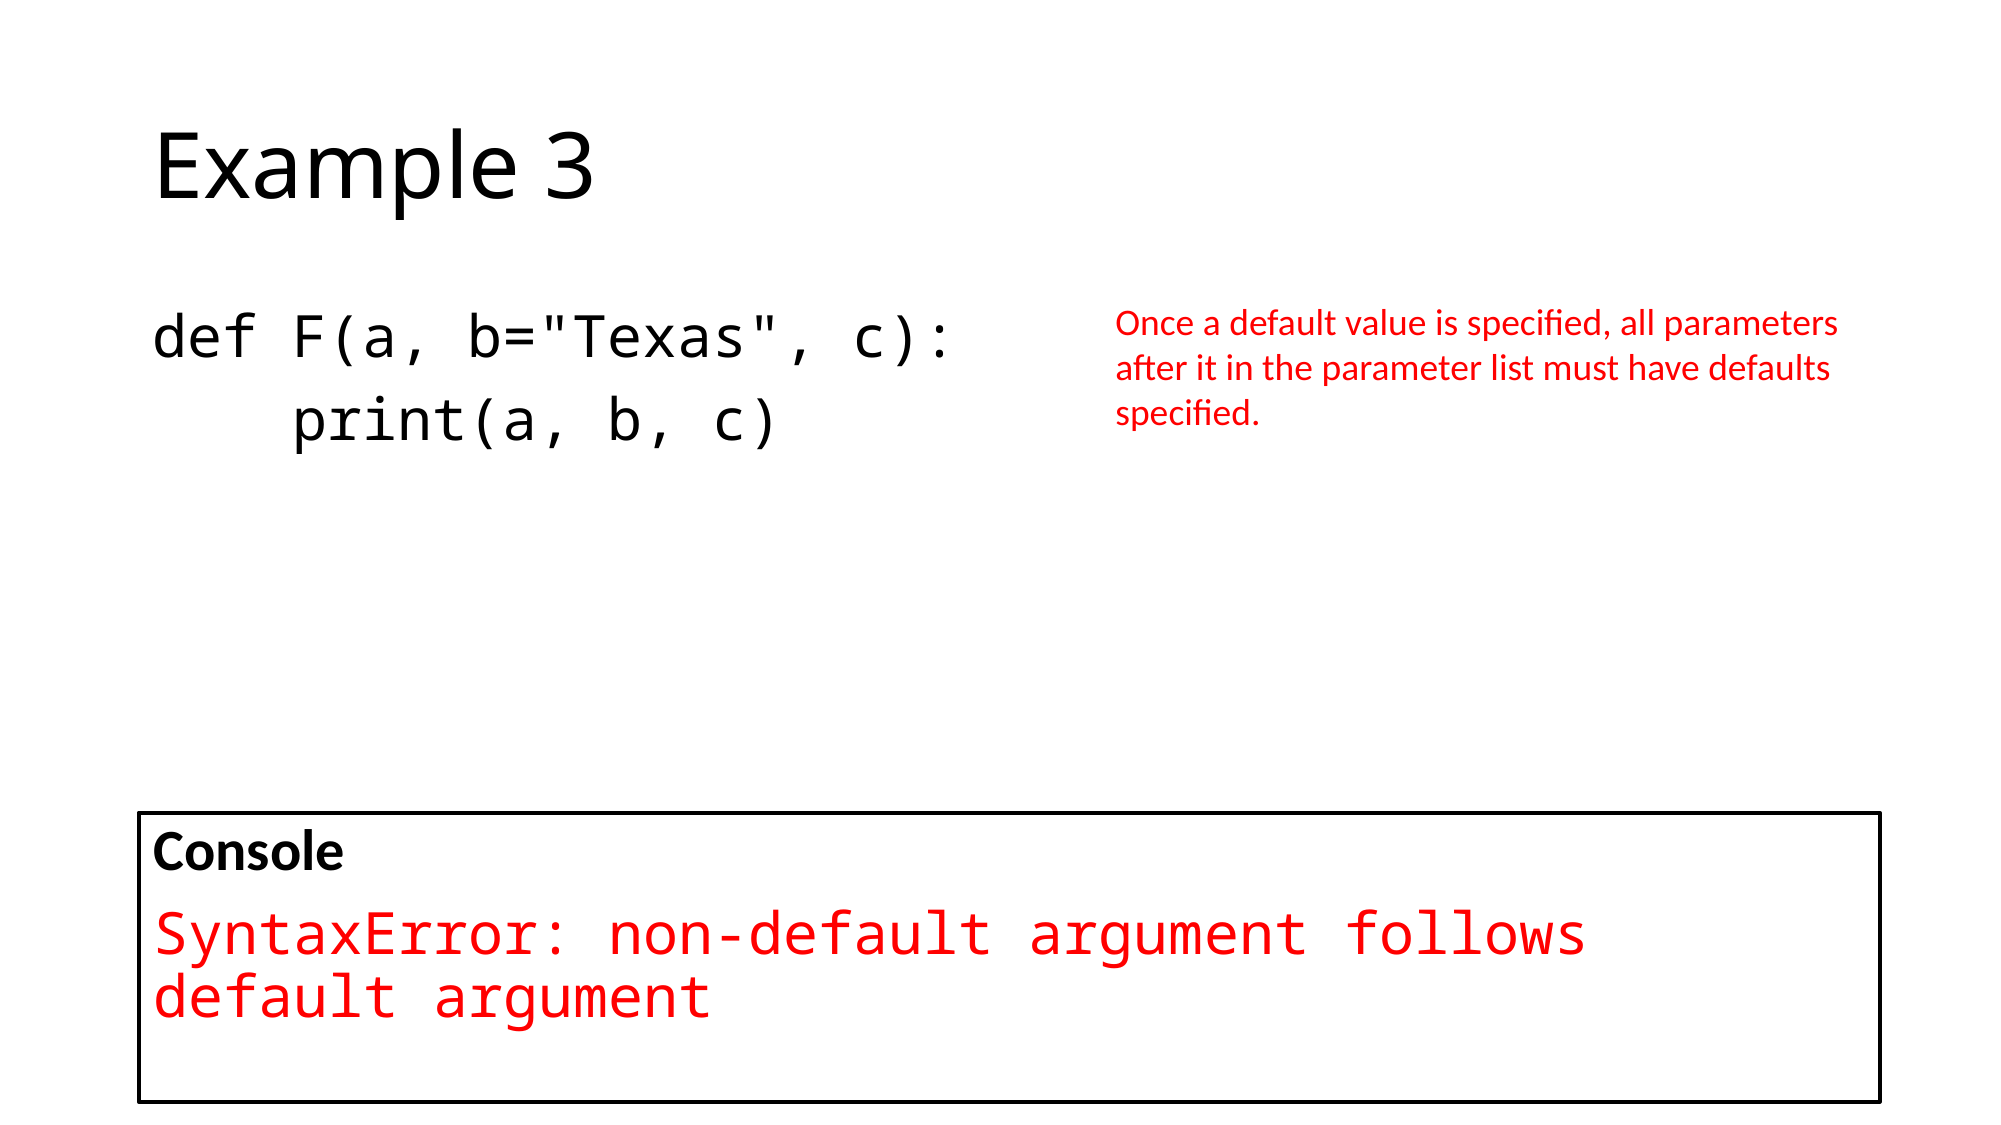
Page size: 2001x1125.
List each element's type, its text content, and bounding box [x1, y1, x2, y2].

text_box Console SyntaxError: non-default argument follows default argument [138, 812, 1880, 1102]
list def F(a, b="Texas", c): print(a, b, c) [137, 299, 1898, 800]
text_box Once a default value is specified, all parameters after it in the parameter list must have defaults specified. [1100, 290, 1898, 440]
title Example 3 [137, 59, 1863, 278]
